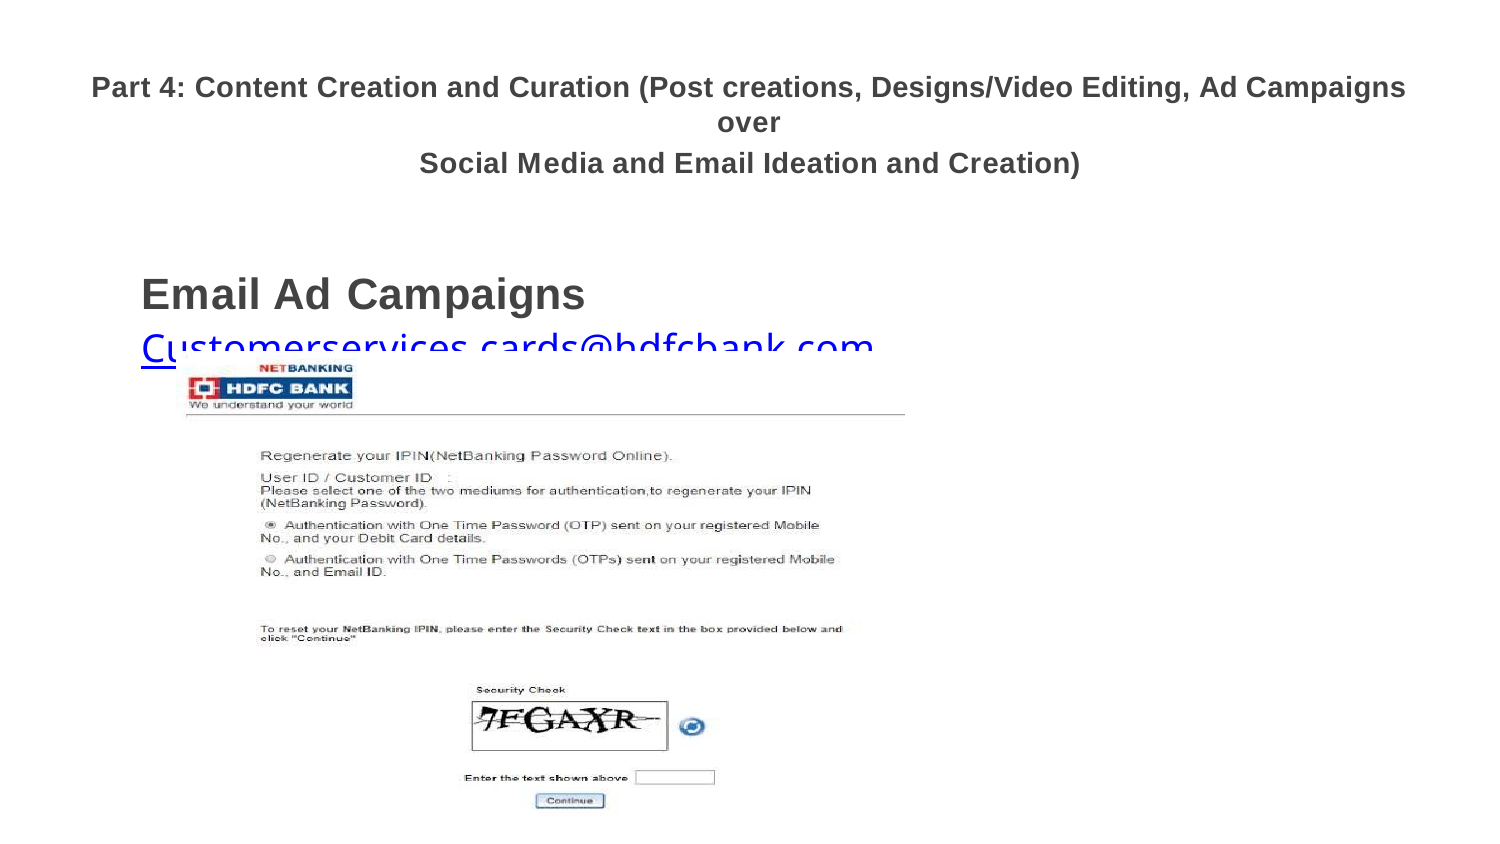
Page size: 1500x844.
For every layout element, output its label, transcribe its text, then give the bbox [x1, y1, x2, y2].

picture [176, 351, 905, 817]
text_box Part 4: Content Creation and Curation (Post creations, Designs/Video Editing, Ad Campaigns over Social Media and Email Ideation and Creation) Email Ad Campaigns Customerservices.cards@hdfcbank.com [69, 61, 1429, 377]
